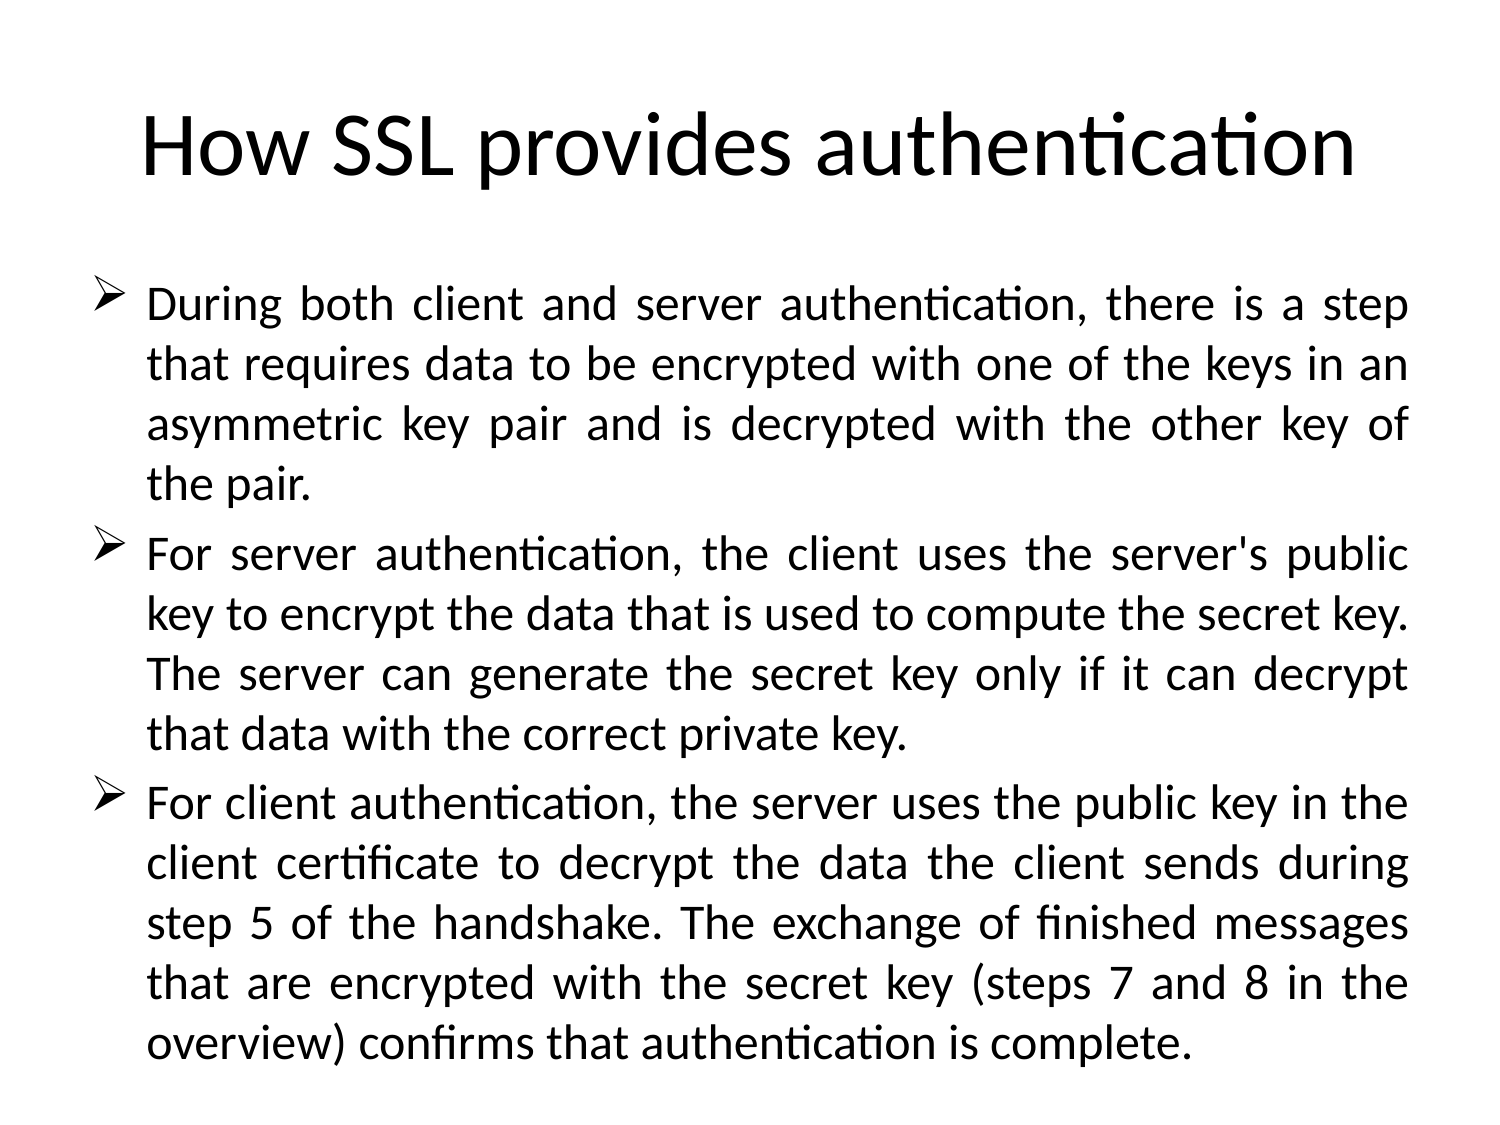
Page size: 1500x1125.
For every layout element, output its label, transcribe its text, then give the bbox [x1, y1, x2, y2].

list During both client and server authentication, there is a step that requires data to be encrypted with one of the keys in an asymmetric key pair and is decrypted with the other key of the pair. For server authentication, the client uses the server's public key to encrypt the data that is used to compute the secret key. The server can generate the secret key only if it can decrypt that data with the correct private key. For client authentication, the server uses the public key in the client certificate to decrypt the data the client sends during step 5 of the handshake. The exchange of finished messages that are encrypted with the secret key (steps 7 and 8 in the overview) confirms that authentication is complete. [75, 262, 1425, 1005]
title How SSL provides authentication [75, 45, 1425, 233]
